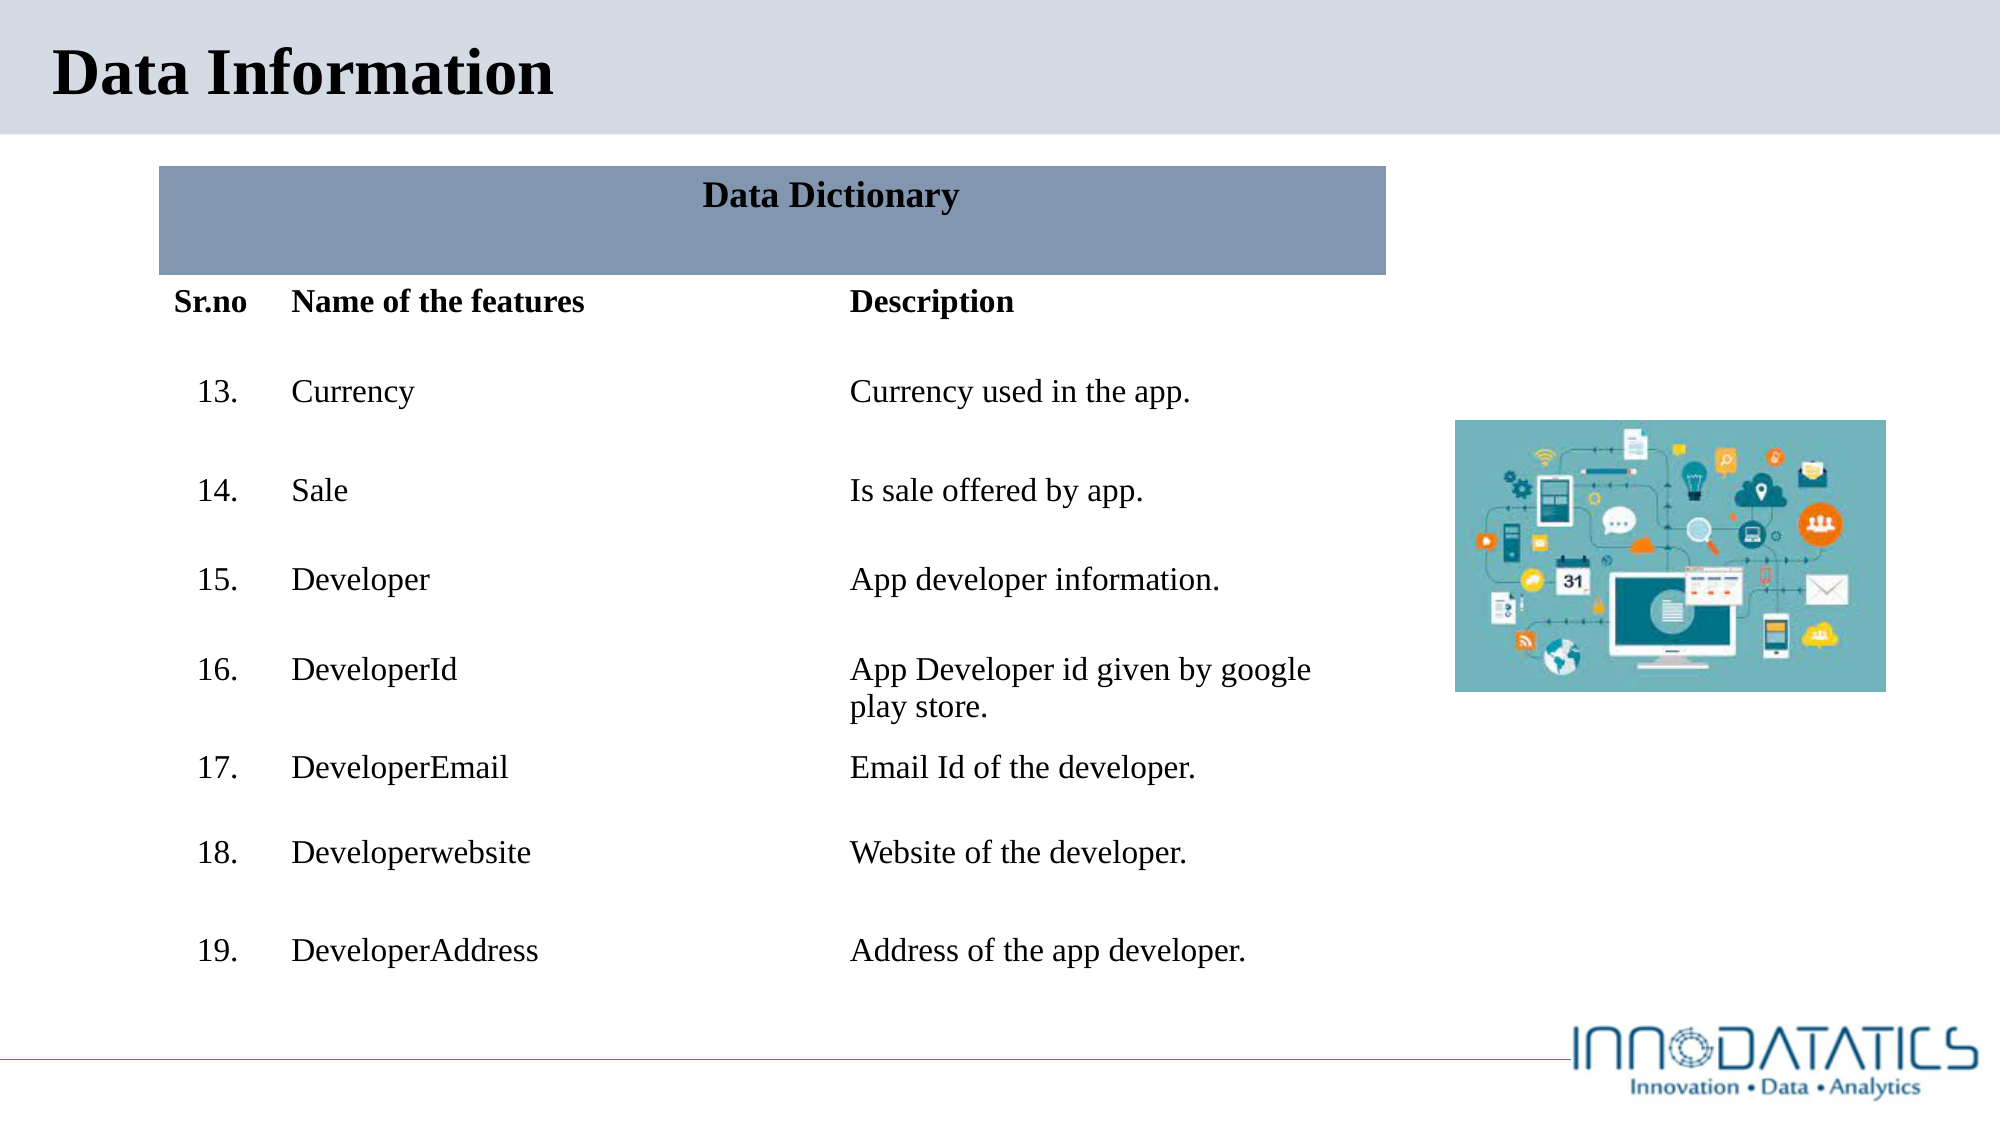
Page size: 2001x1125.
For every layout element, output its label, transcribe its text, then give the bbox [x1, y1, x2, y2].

table_cell DeveloperId [276, 643, 835, 741]
table_cell Sr.no [159, 275, 276, 365]
table_cell 19. [159, 924, 276, 1023]
table_cell Address of the app developer. [835, 924, 1386, 1023]
table_cell 15. [159, 553, 276, 643]
table_header Data Dictionary [276, 166, 1386, 275]
table_cell Sale [276, 464, 835, 553]
table_cell Developerwebsite [276, 826, 835, 924]
table_cell Name of the features [276, 275, 835, 365]
table_cell 14. [159, 464, 276, 553]
table_cell 13. [159, 365, 276, 464]
table_cell DeveloperAddress [276, 924, 835, 1023]
table_cell 18. [159, 826, 276, 924]
picture [1571, 995, 1998, 1125]
table_cell Description [835, 275, 1386, 365]
table_cell Email Id of the developer. [835, 741, 1386, 826]
picture [1455, 420, 1886, 693]
table_cell Currency [276, 365, 835, 464]
table_cell 16. [159, 643, 276, 741]
title Data Information [37, 0, 1763, 175]
table_cell App developer information. [835, 553, 1386, 643]
table_cell Website of the developer. [835, 826, 1386, 924]
table_cell DeveloperEmail [276, 741, 835, 826]
table_cell Currency used in the app. [835, 365, 1386, 464]
table_cell Developer [276, 553, 835, 643]
table_cell 17. [159, 741, 276, 826]
slide_number ‹#› [1412, 1042, 1566, 1103]
table_cell Is sale offered by app. [835, 464, 1386, 553]
table_cell App Developer id given by google play store. [835, 643, 1386, 741]
table_header [159, 166, 276, 275]
